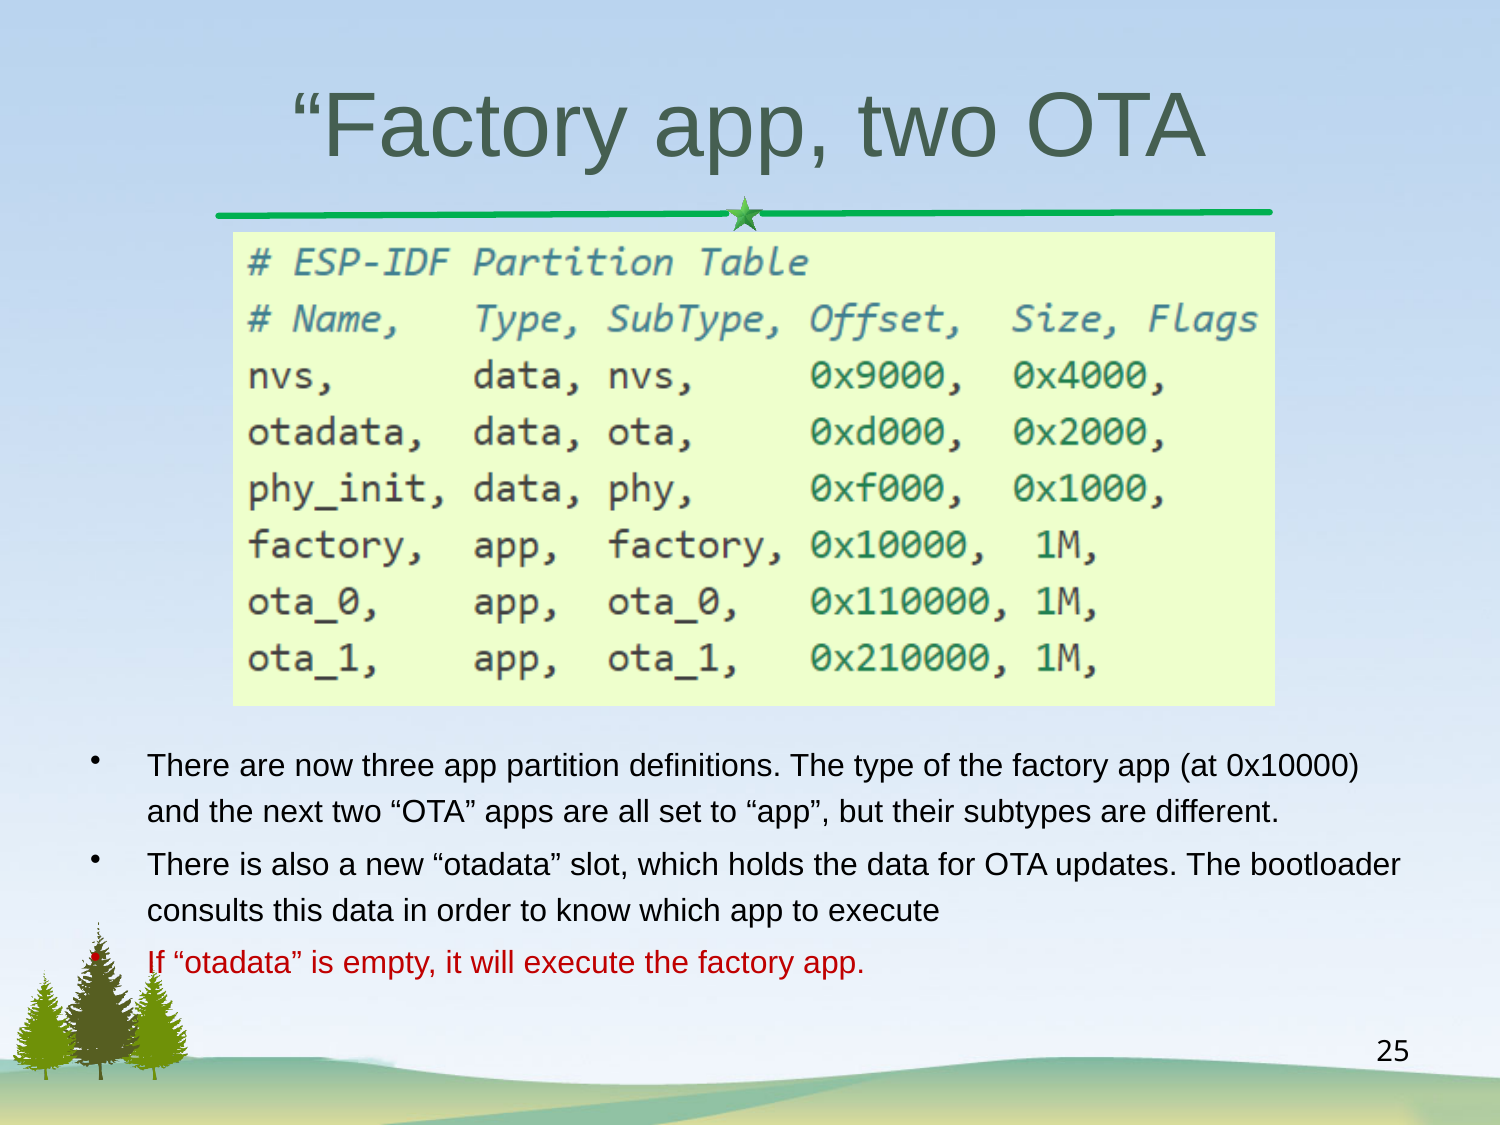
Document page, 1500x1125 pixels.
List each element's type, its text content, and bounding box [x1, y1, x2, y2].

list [233, 232, 1275, 706]
title “Factory app, two OTA [75, 30, 1425, 209]
slide_number 25 [1074, 1025, 1425, 1103]
picture [0, 0, 1500, 1125]
list There are now three app partition definitions. The type of the factory app (at 0x10000) and the next two “OTA” apps are all set to “app”, but their subtypes are different. There is also a new “otadata” slot, which holds the data for OTA updates. The bootloader consults this data in order to know which app to execute If “otadata” is empty, it will execute the factory app. [75, 729, 1425, 1025]
